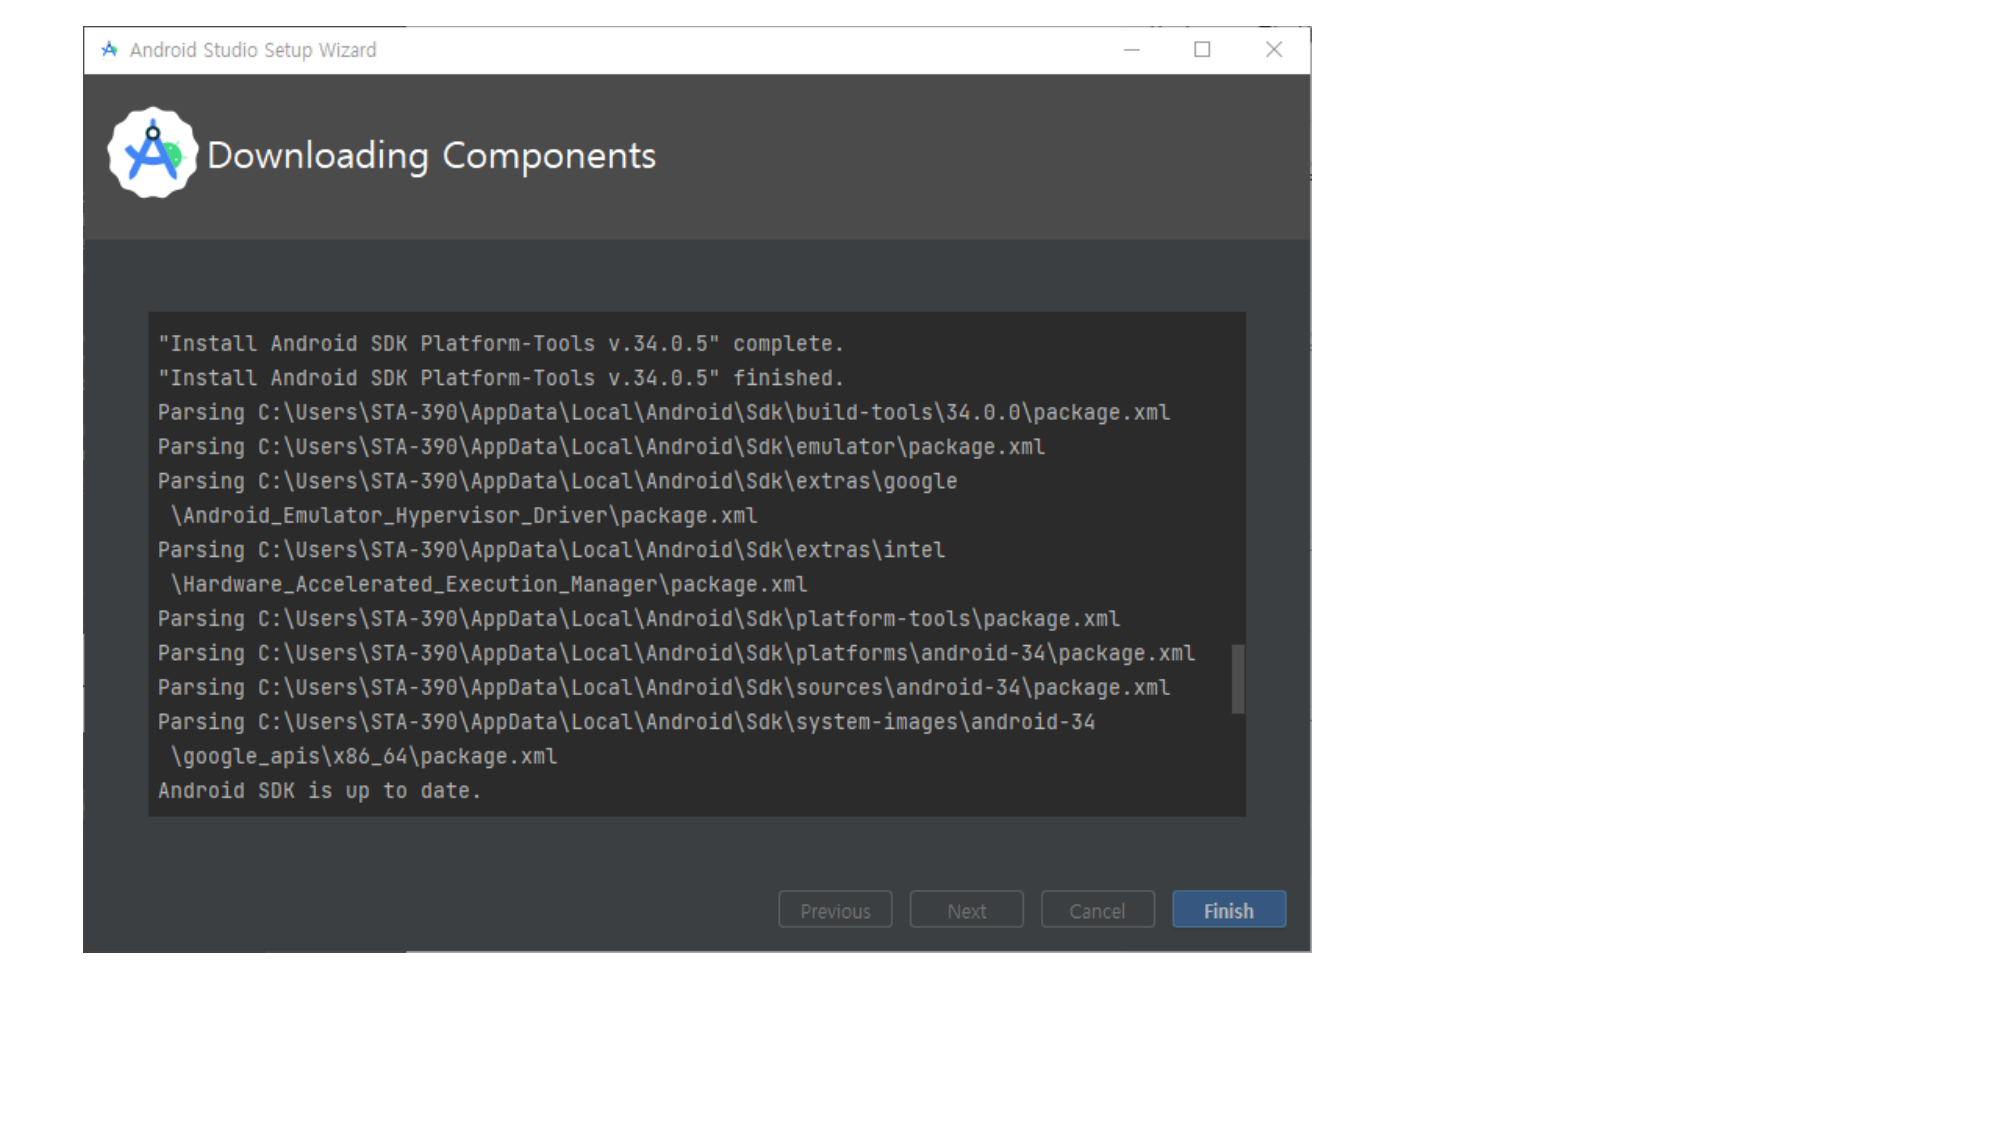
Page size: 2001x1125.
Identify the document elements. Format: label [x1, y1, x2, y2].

picture [82, 26, 1312, 953]
